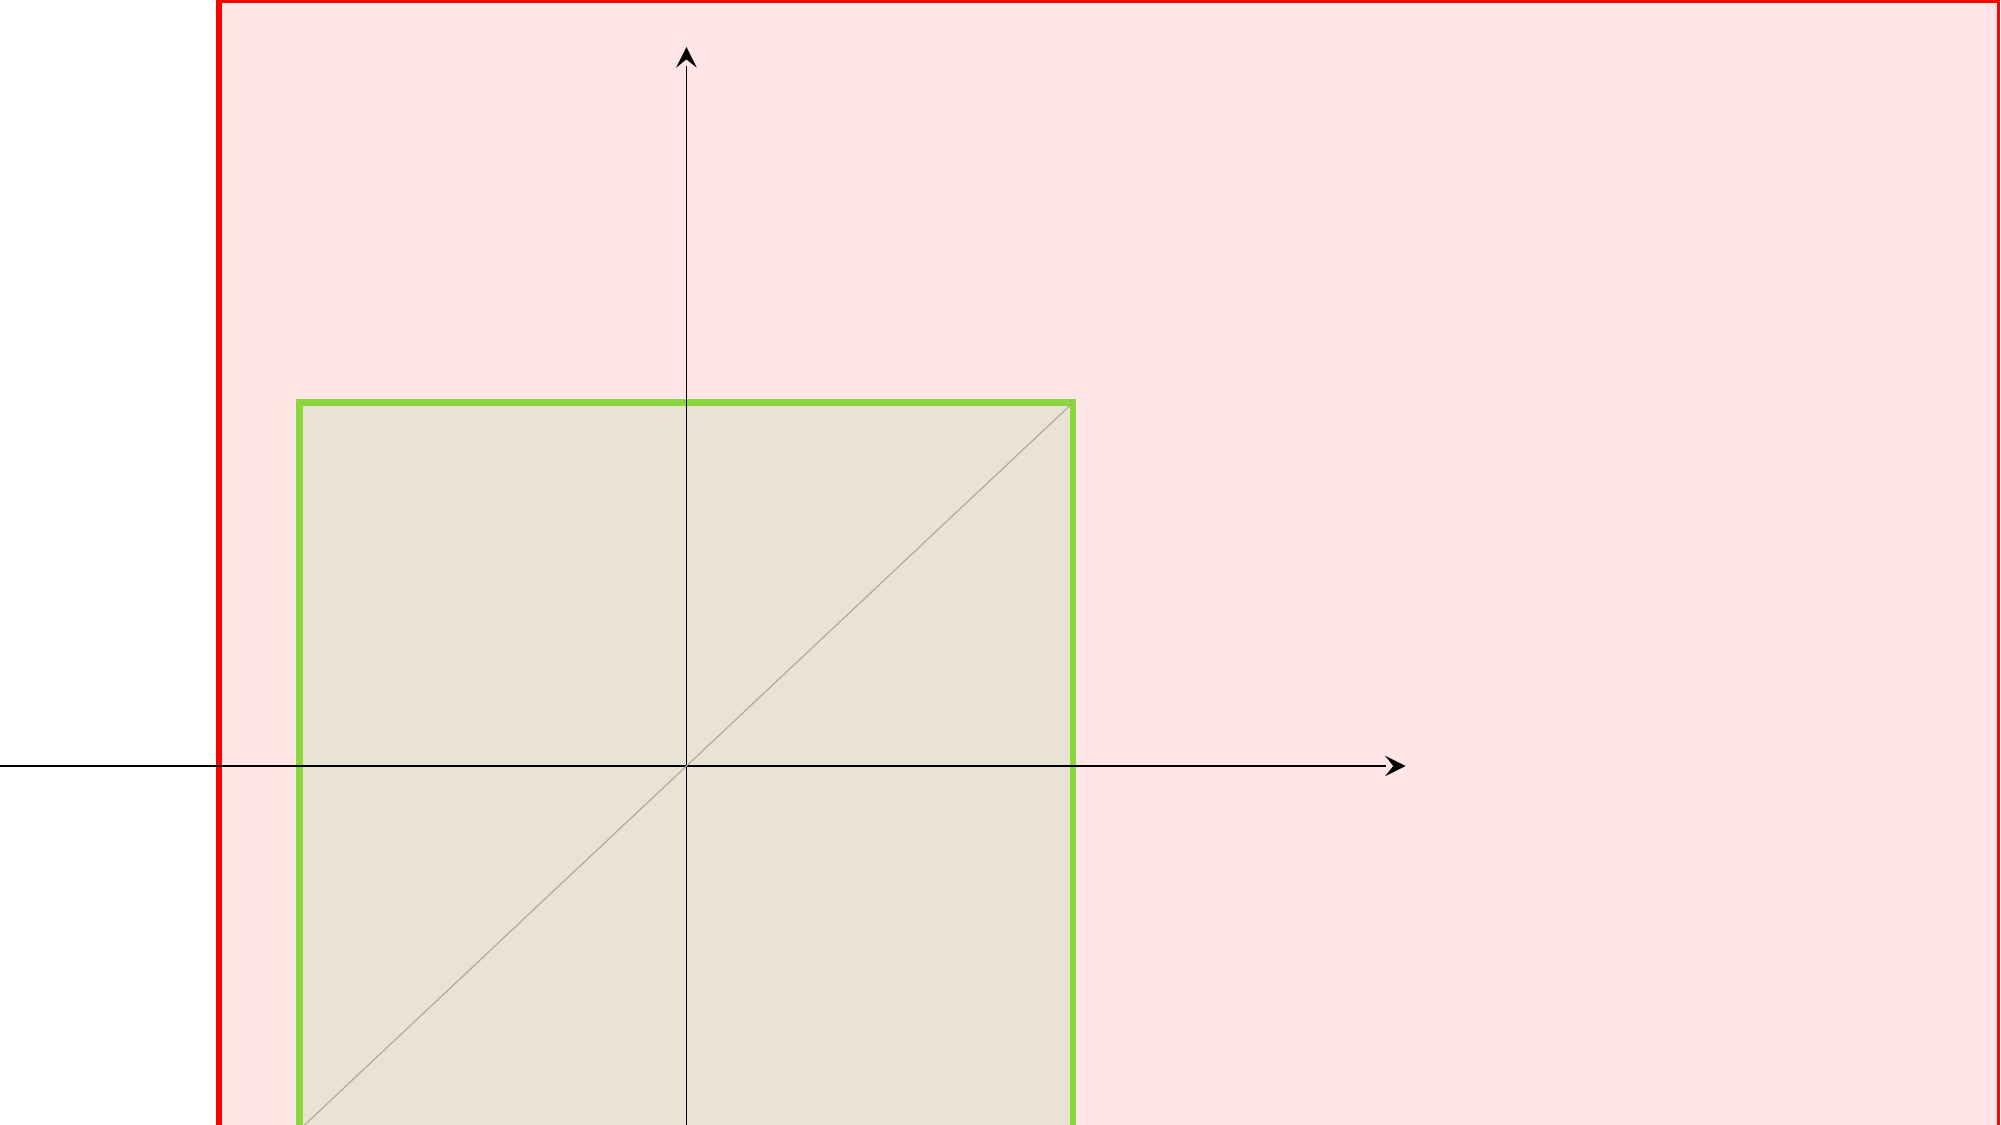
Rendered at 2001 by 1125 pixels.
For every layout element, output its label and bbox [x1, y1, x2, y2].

text_box [299, 402, 1074, 1125]
text_box [218, 0, 2000, 1125]
text_box [0, 47, 1406, 1125]
